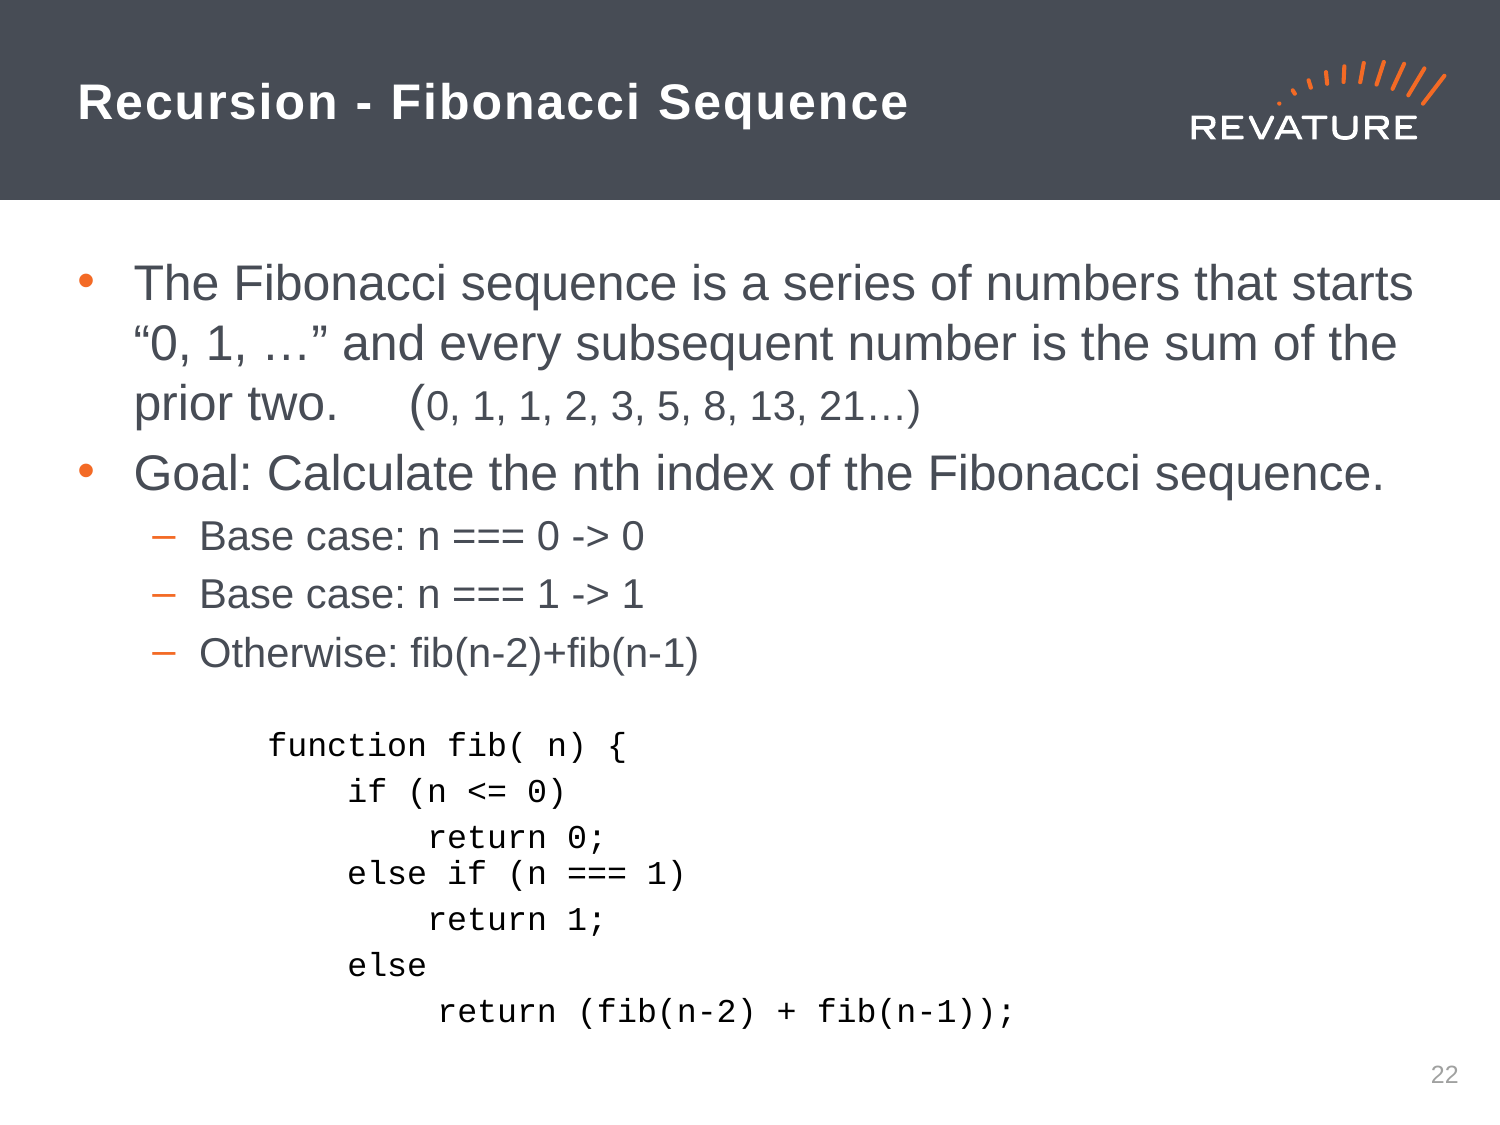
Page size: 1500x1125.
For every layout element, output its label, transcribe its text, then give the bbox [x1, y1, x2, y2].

list The Fibonacci sequence is a series of numbers that starts “0, 1, …” and every subsequent number is the sum of the prior two. (0, 1, 1, 2, 3, 5, 8, 13, 21…) Goal: Calculate the nth index of the Fibonacci sequence. Base case: n === 0 -> 0 Base case: n === 1 -> 1 Otherwise: fib(n-2)+fib(n-1) [62, 243, 1438, 1067]
title Recursion - Fibonacci Sequence [62, 0, 1084, 200]
slide_number 21 [1332, 1043, 1474, 1104]
text_box function fib( n) { if (n <= 0) return 0; else if (n === 1) return 1; else return (fib(n-2) + fib(n-1)); [252, 720, 1248, 1037]
